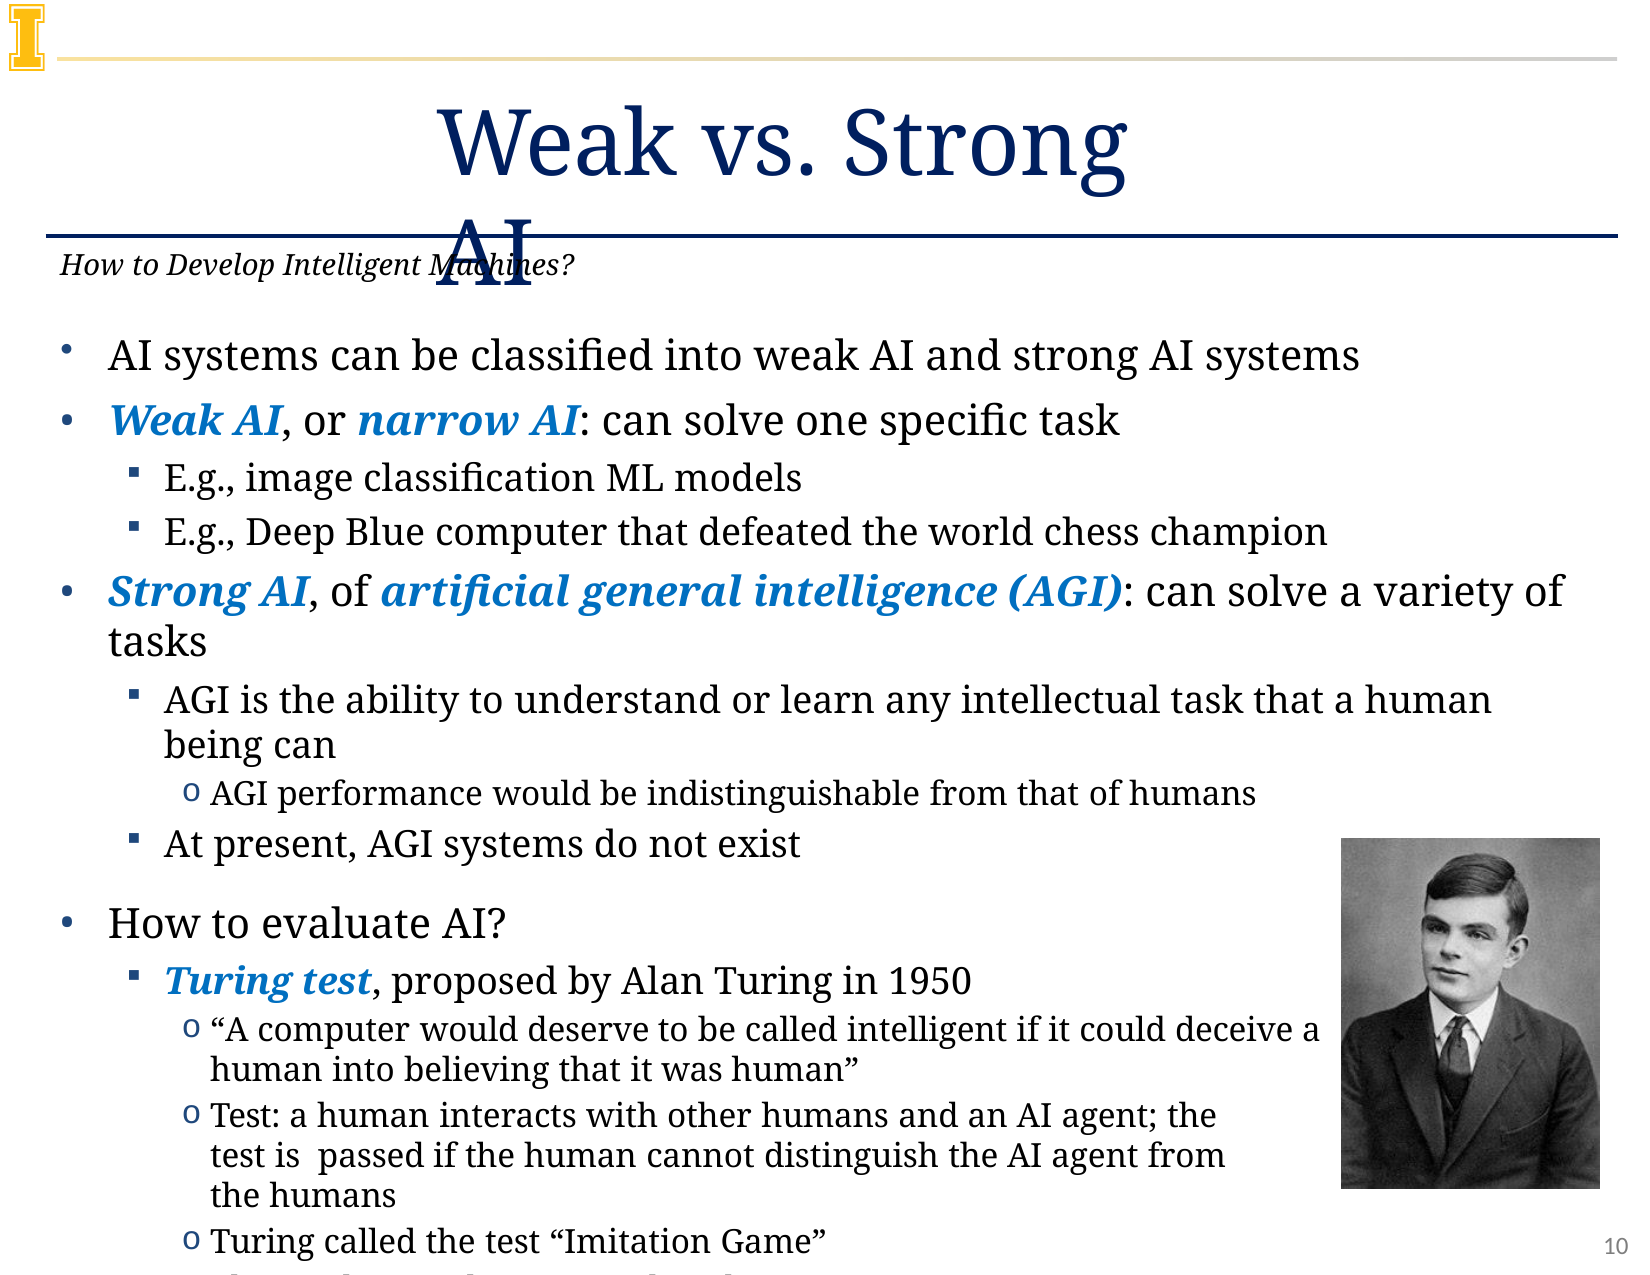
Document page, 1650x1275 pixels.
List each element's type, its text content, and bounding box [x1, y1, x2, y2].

picture [57, 57, 1619, 61]
title Weak vs. Strong AI [434, 81, 1216, 244]
picture [1341, 837, 1600, 1189]
text_box How to Develop Intelligent Machines? AI systems can be classified into weak AI and strong AI systems Weak AI, or narrow AI: can solve one specific task E.g., image classification ML models E.g., Deep Blue computer that defeated the world chess champion Strong AI, of artificial general intelligence (AGI): can solve a variety of tasks AGI is the ability to understand or learn any intellectual task that a human being can AGI performance would be indistinguishable from that of humans At present, AGI systems do not exist How to evaluate AI? Turing test, proposed by Alan Turing in 1950 “A computer would deserve to be called intelligent if it could deceive a human into believing that it was human” Test: a human interacts with other humans and an AI agent; the test is passed if the human cannot distinguish the AI agent from the humans Turing called the test “Imitation Game” The test has not been passed yet by an AI system [58, 244, 1574, 1275]
slide_number 10 [1596, 1233, 1635, 1275]
picture [9, 3, 45, 72]
